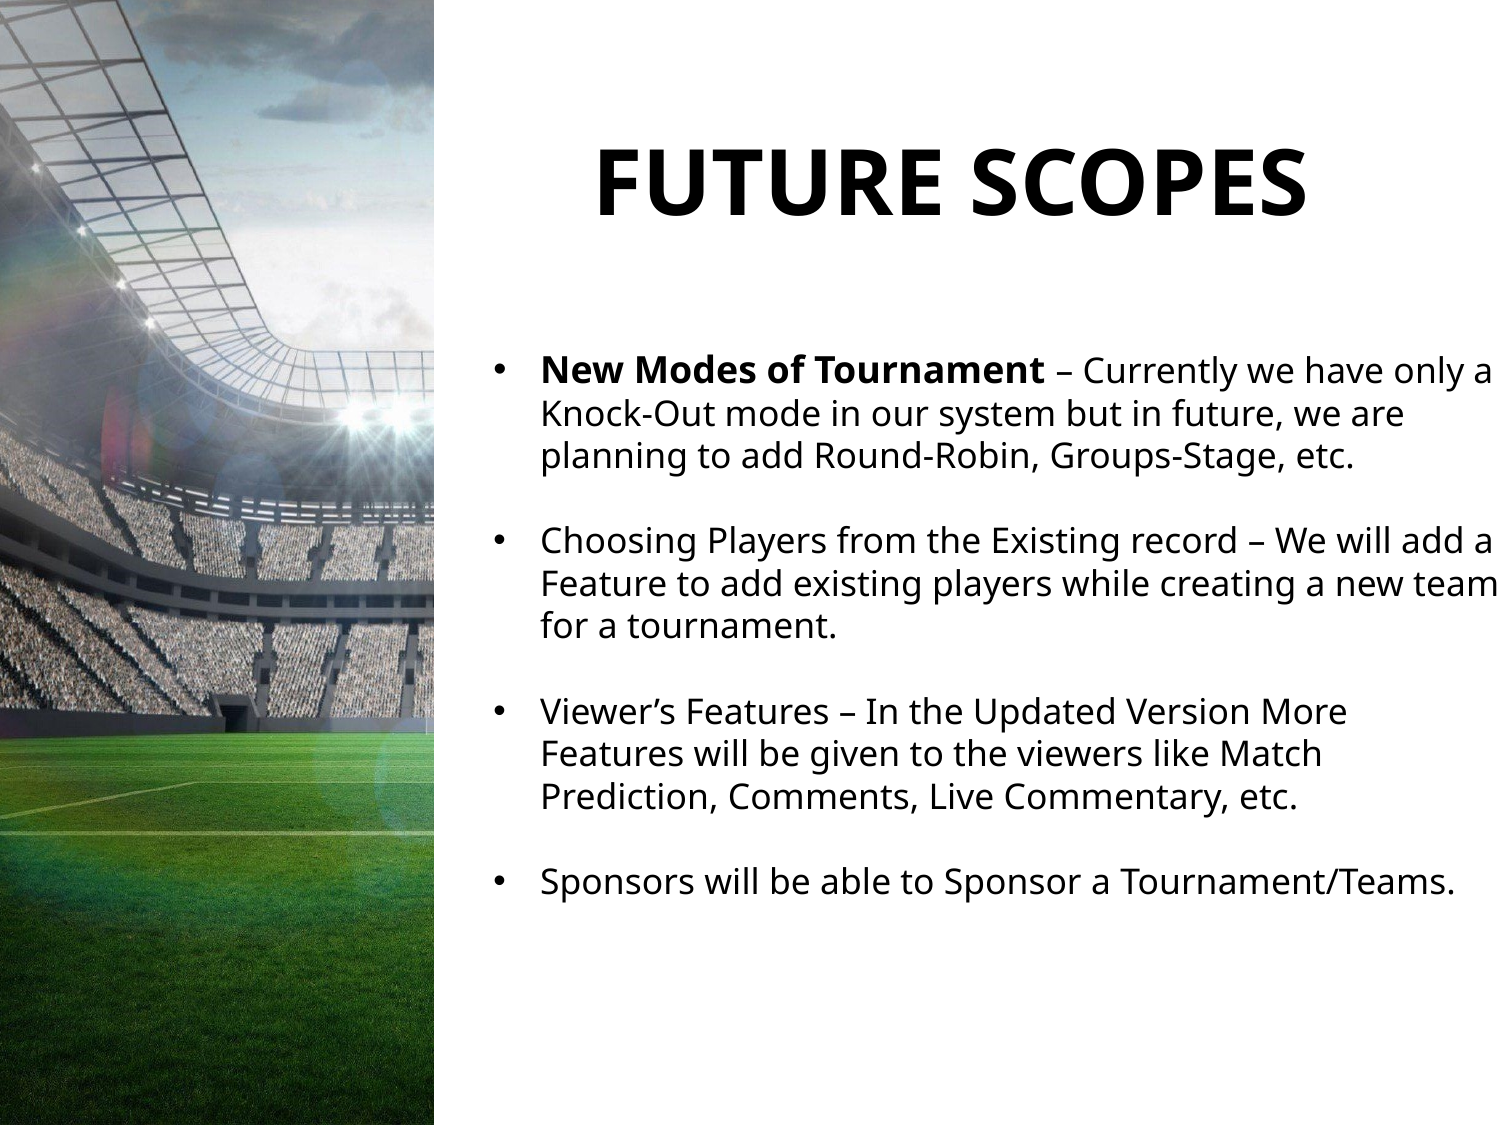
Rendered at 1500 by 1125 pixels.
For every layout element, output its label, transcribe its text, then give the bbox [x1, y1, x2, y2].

text_box New Modes of Tournament – Currently we have only a Knock-Out mode in our system but in future, we are planning to add Round-Robin, Groups-Stage, etc. Choosing Players from the Existing record – We will add a Feature to add existing players while creating a new team for a tournament. Viewer’s Features – In the Updated Version More Features will be given to the viewers like Match Prediction, Comments, Live Commentary, etc. Sponsors will be able to Sponsor a Tournament/Teams. [478, 338, 1500, 1007]
picture [0, 0, 434, 1125]
text_box FUTURE SCOPES [438, 118, 1468, 238]
